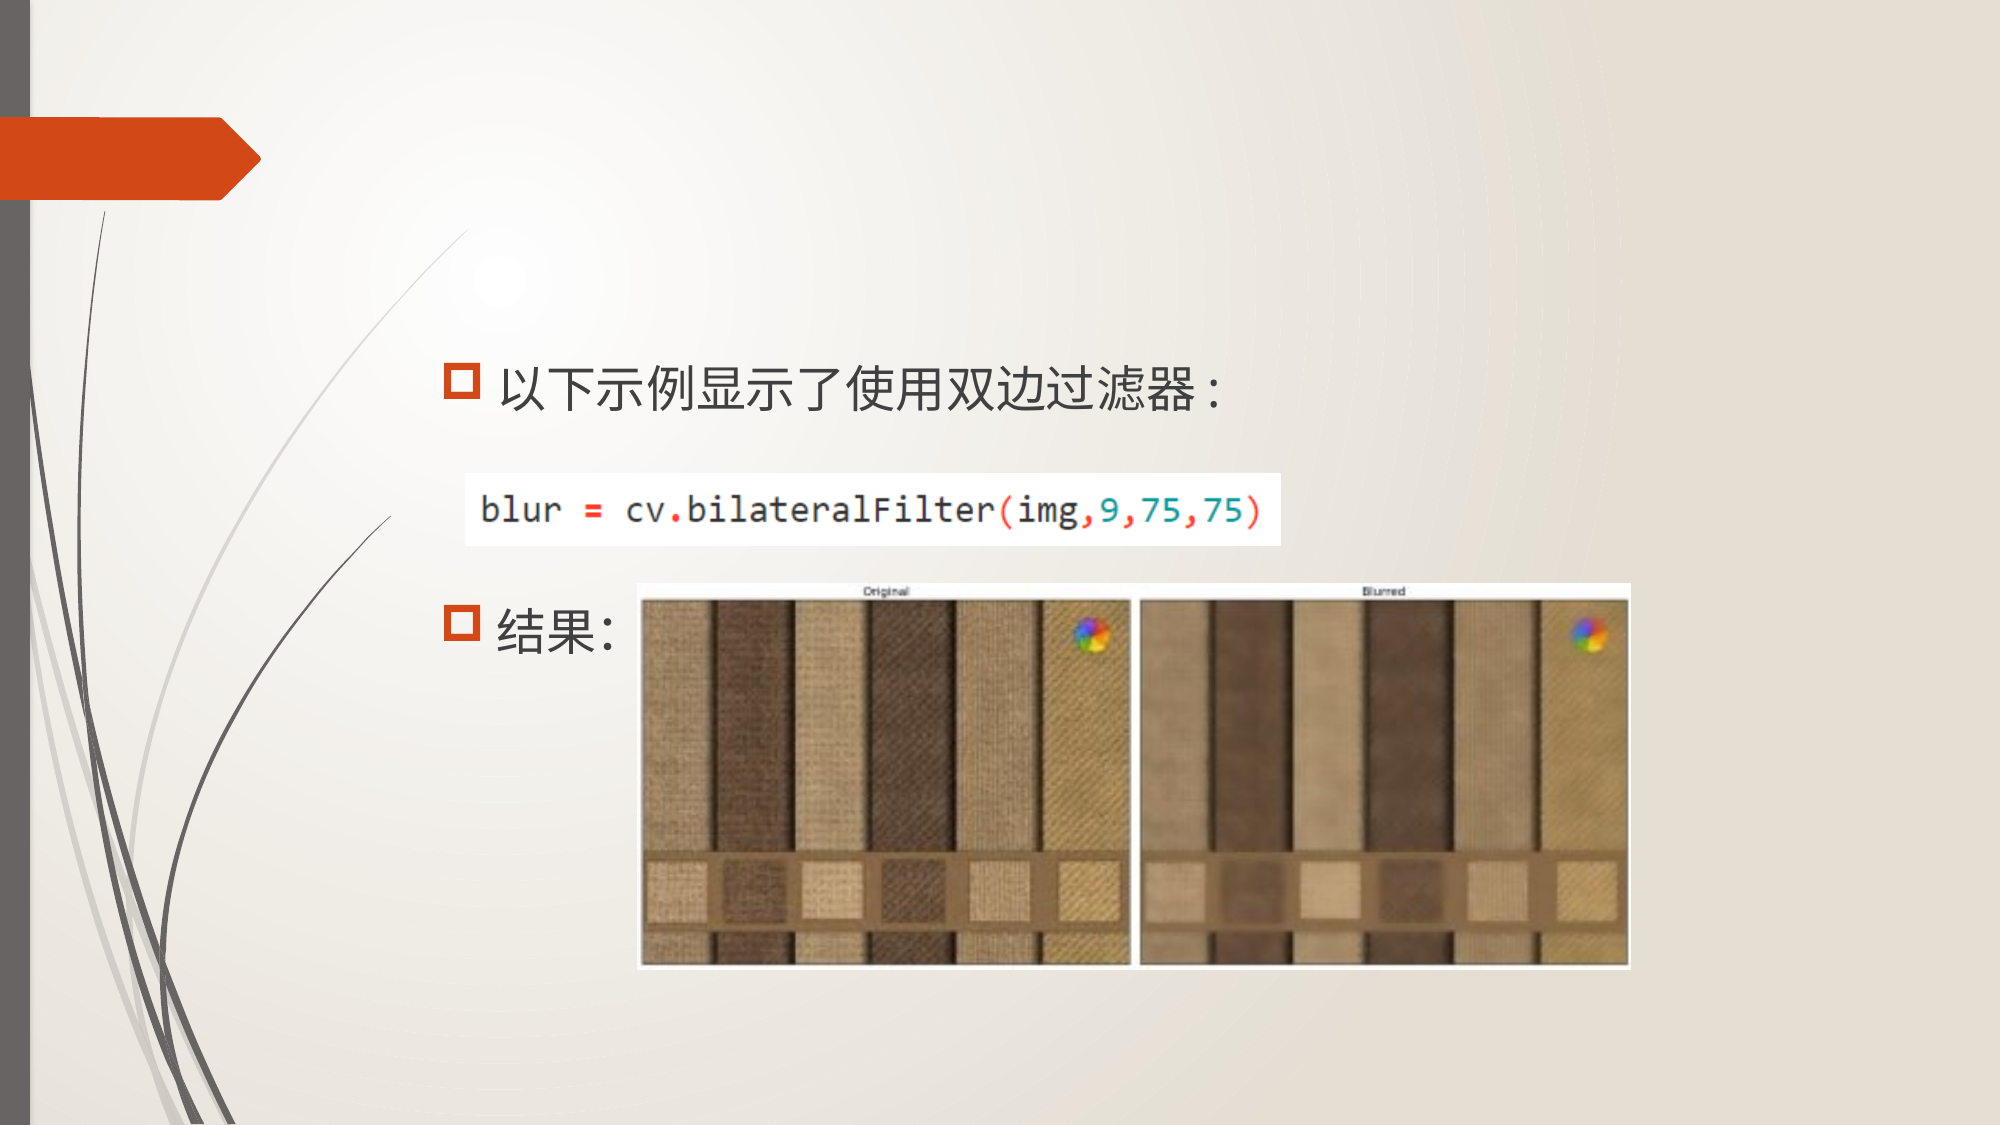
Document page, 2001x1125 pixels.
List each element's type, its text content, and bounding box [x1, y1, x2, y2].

list 以下示例显示了使用双边过滤器: 结果： [424, 350, 1888, 970]
picture [464, 473, 1281, 546]
picture [636, 583, 1631, 970]
